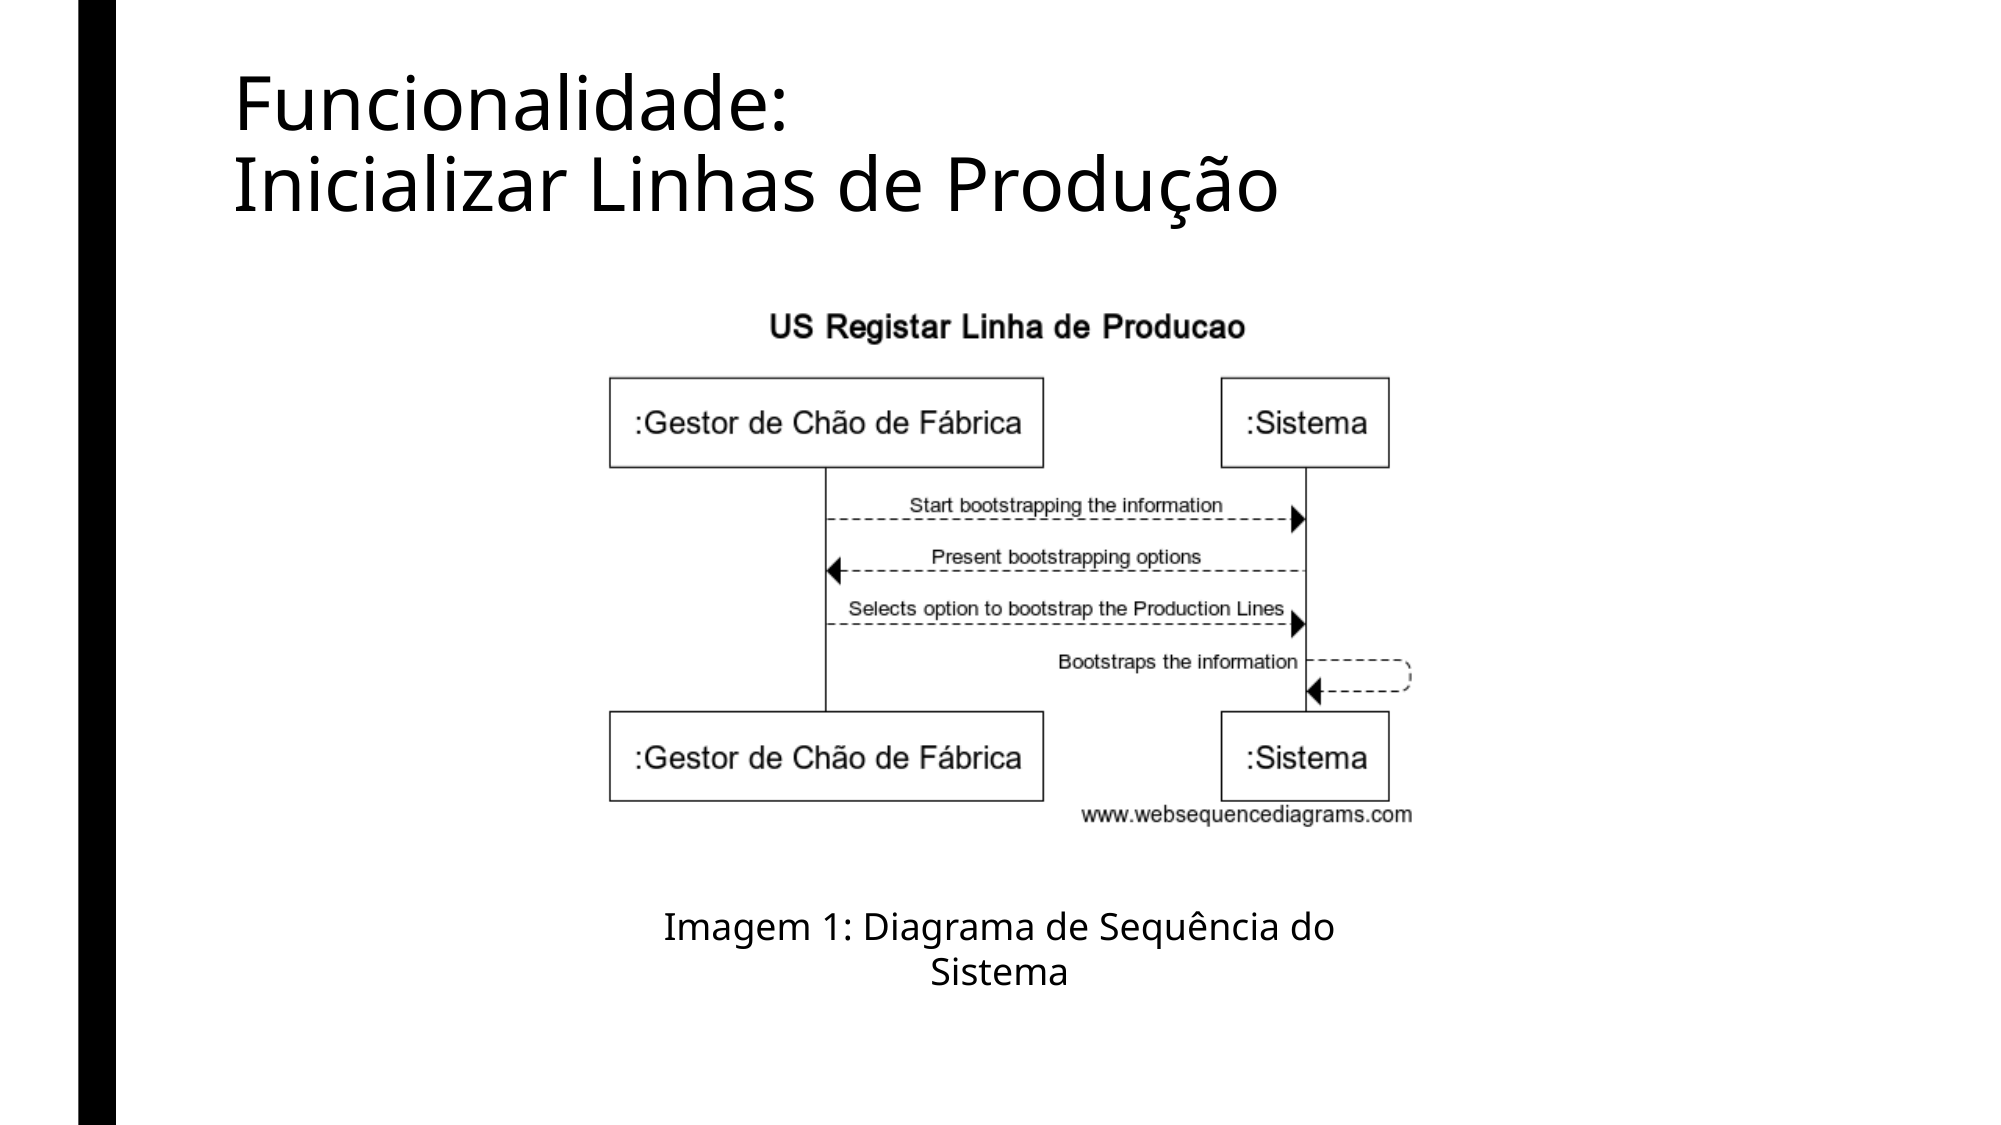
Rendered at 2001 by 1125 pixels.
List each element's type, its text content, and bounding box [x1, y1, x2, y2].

picture [586, 287, 1426, 838]
title Funcionalidade: Inicializar Linhas de Produção [218, 59, 1794, 243]
text_box Imagem 1: Diagrama de Sequência do Sistema [580, 895, 1420, 1000]
